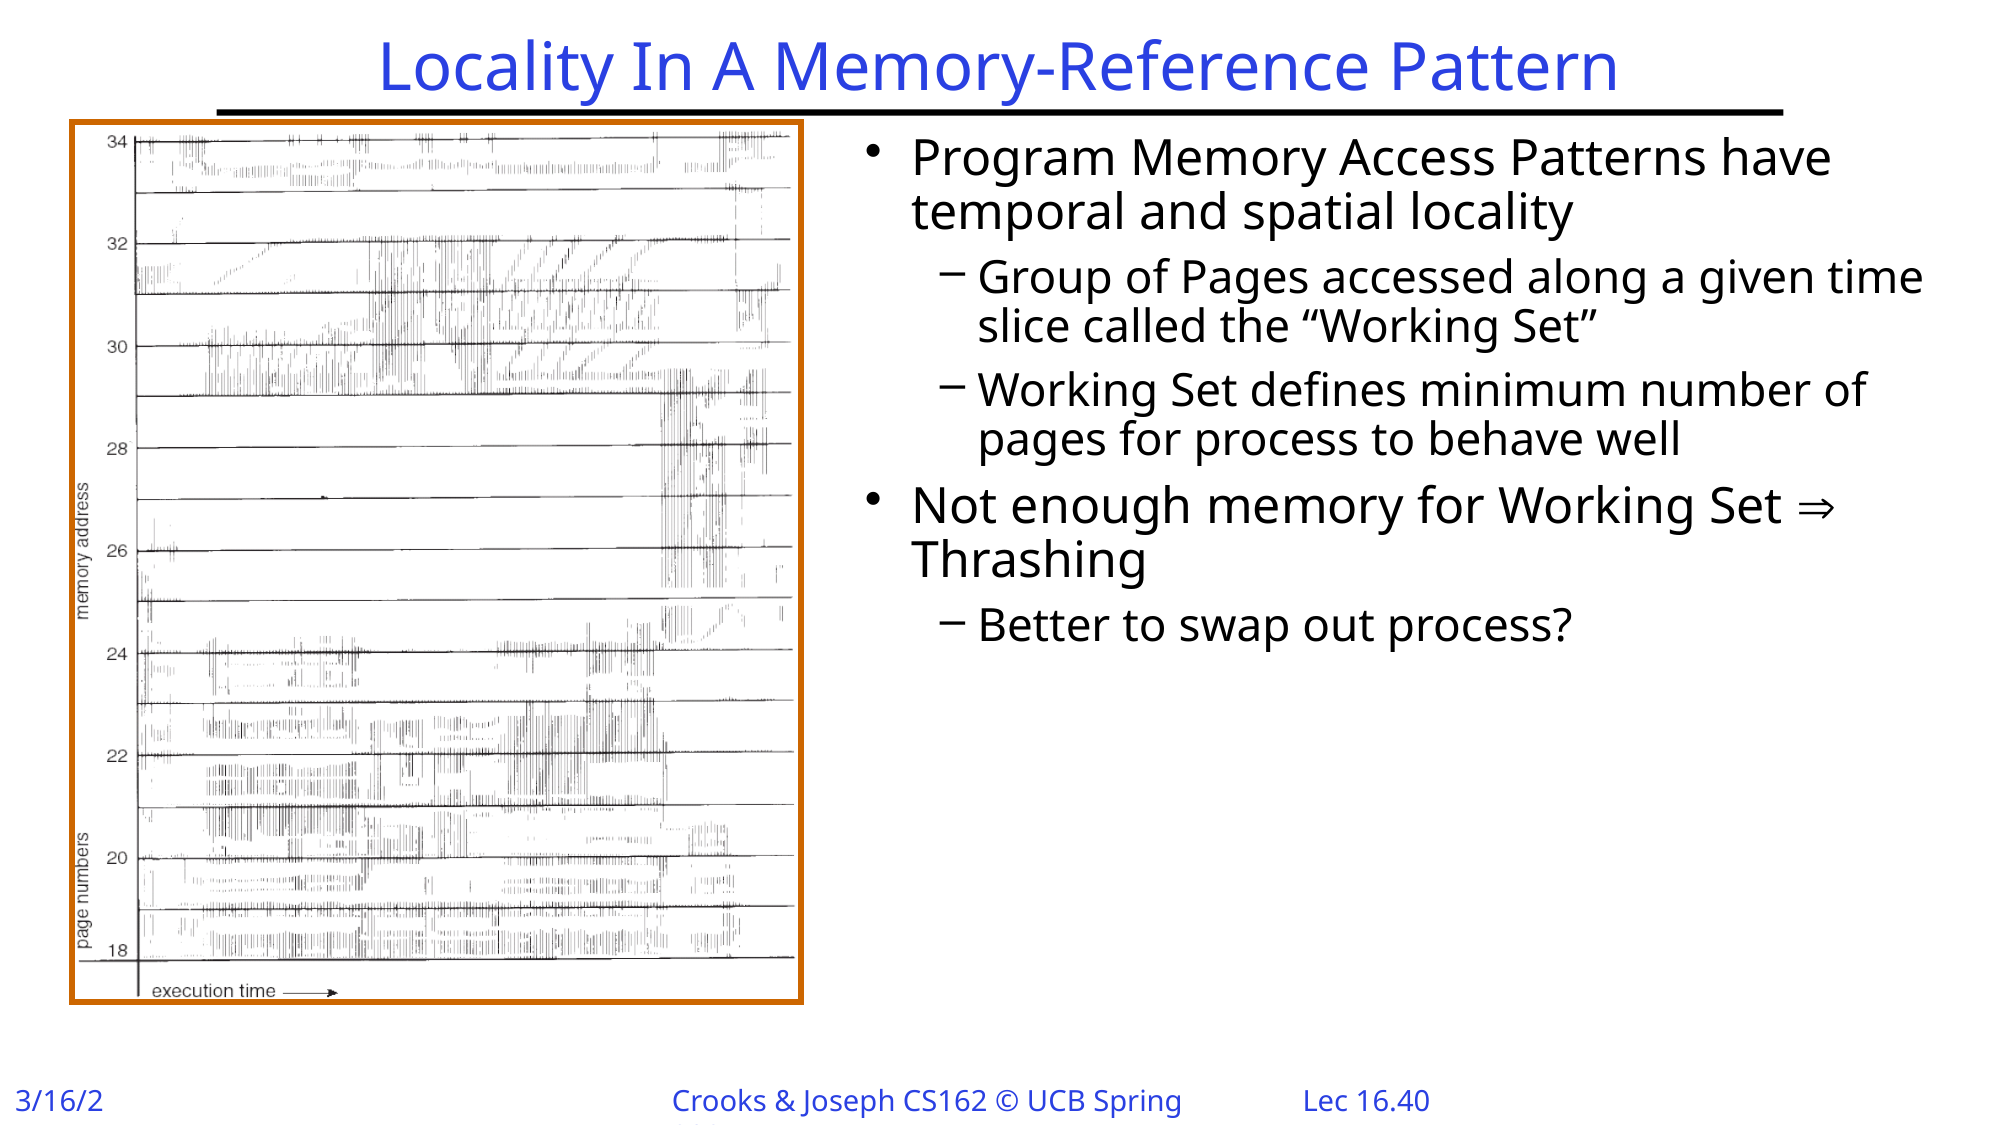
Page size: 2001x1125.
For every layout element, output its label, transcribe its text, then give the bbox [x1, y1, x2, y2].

list Program Memory Access Patterns have temporal and spatial locality Group of Pages accessed along a given time slice called the “Working Set” Working Set defines minimum number of pages for process to behave well Not enough memory for Working Set  Thrashing Better to swap out process? [849, 125, 1950, 1038]
picture [74, 124, 799, 1000]
title Locality In A Memory-Reference Pattern [216, 24, 1784, 113]
